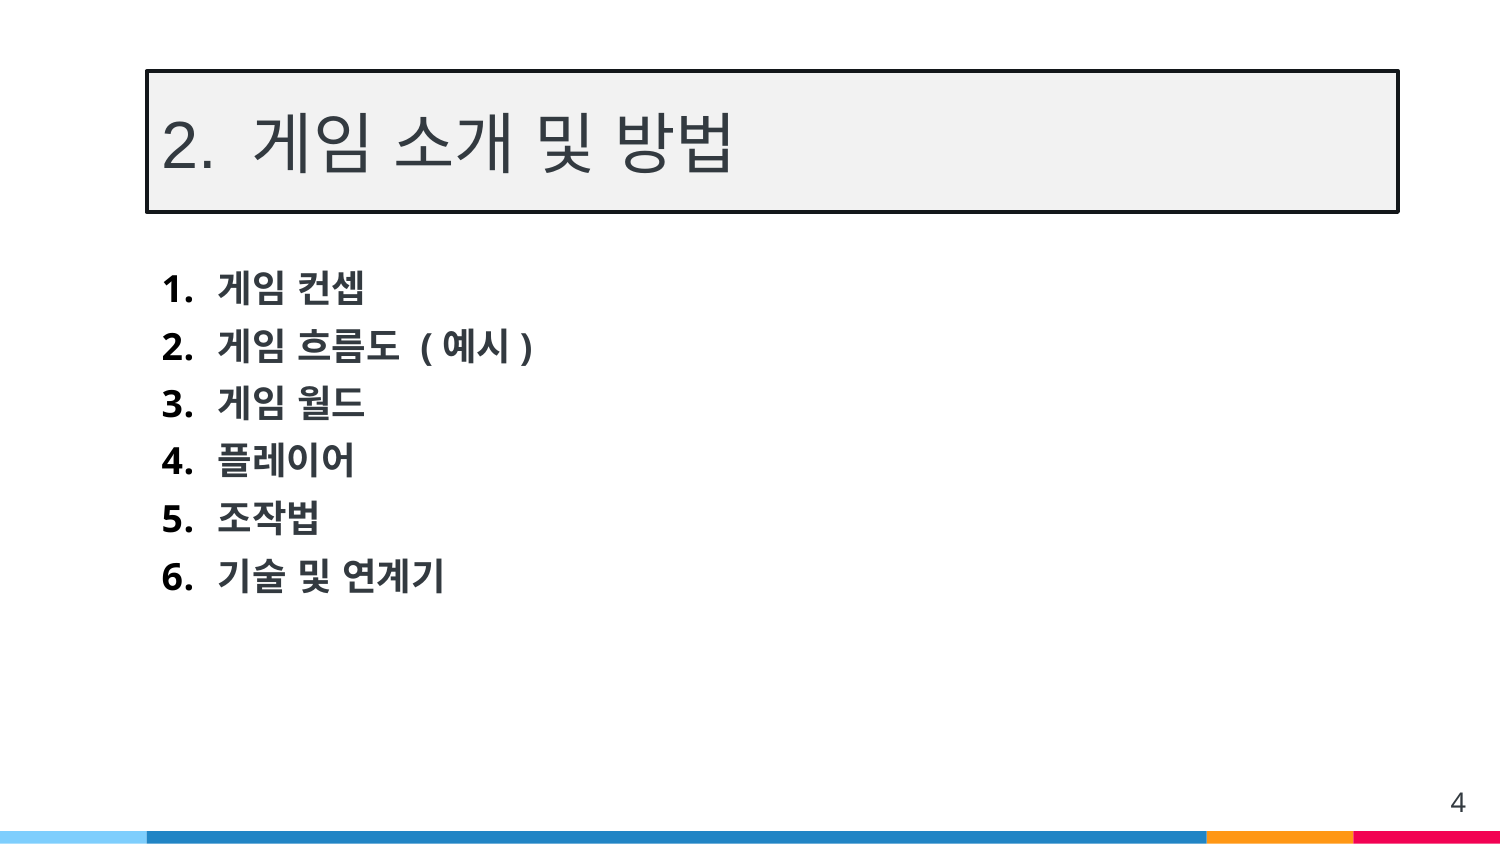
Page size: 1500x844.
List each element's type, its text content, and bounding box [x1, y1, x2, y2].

title 2. 게임 소개 및 방법 [145, 69, 1400, 214]
slide_number 4 [1391, 770, 1482, 822]
text_box 게임 컨셉 게임 흐름도 (예시) 게임 월드 플레이어 조작법 기술 및 연계기 [146, 249, 1400, 789]
